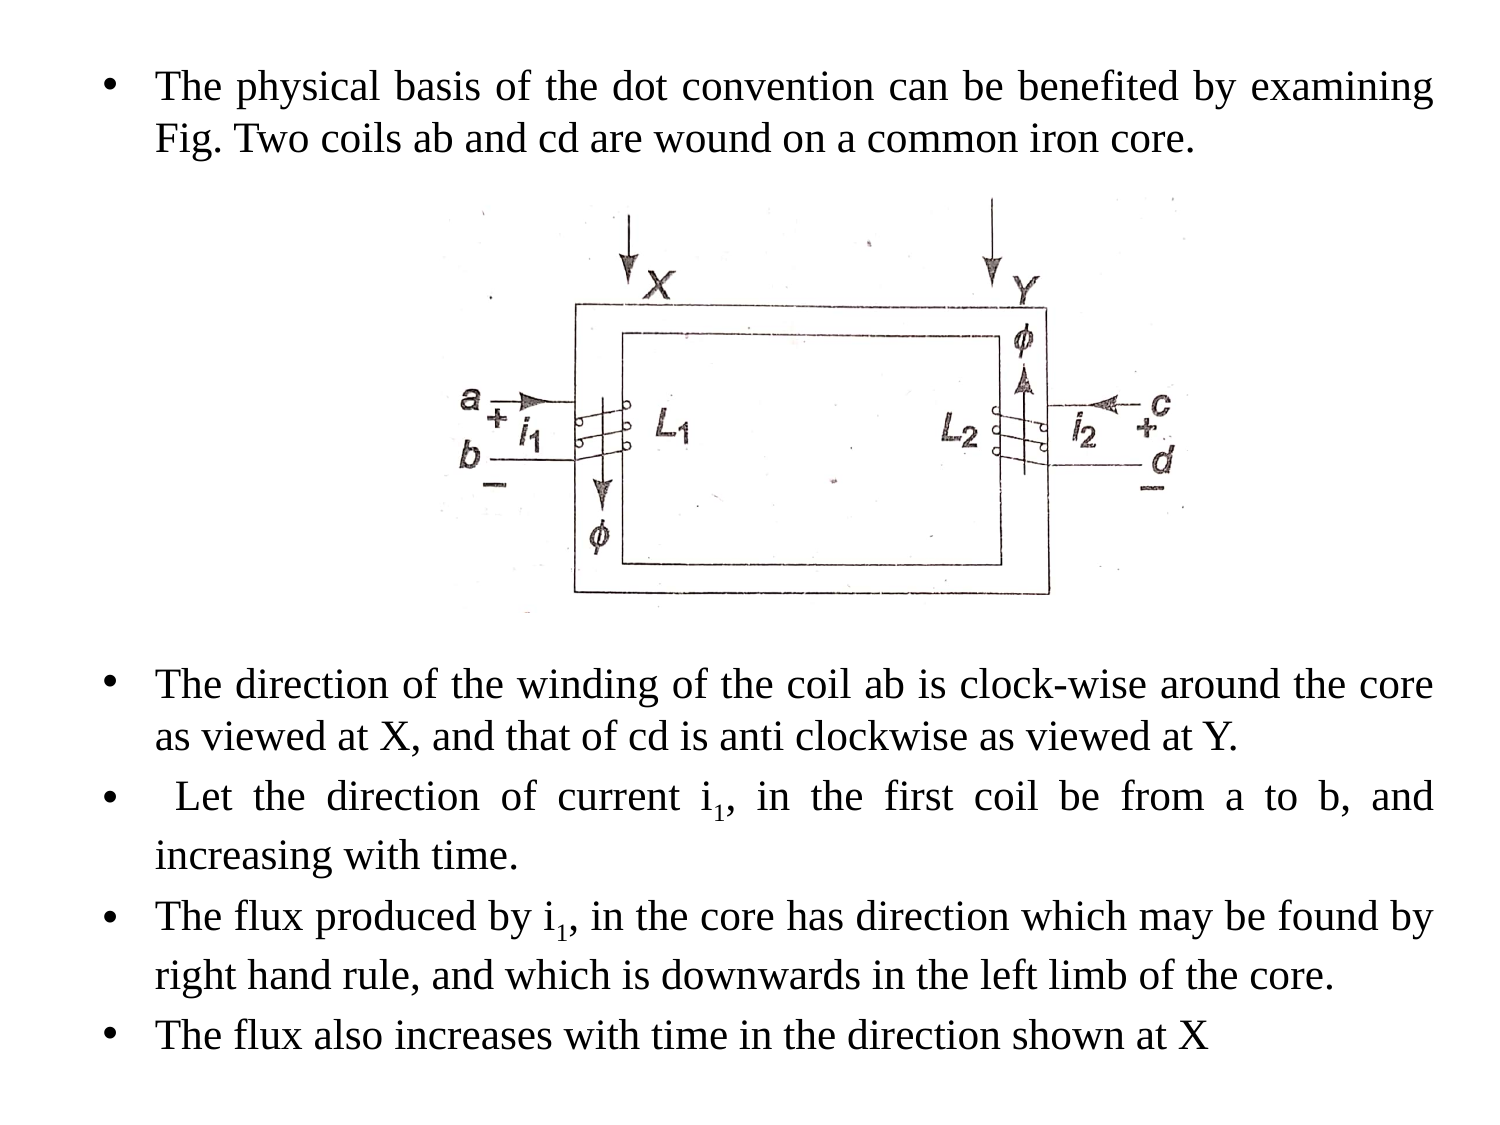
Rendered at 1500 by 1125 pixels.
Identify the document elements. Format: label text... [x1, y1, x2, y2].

list The physical basis of the dot convention can be benefited by examining Fig. Two coils ab and cd are wound on a common iron core. The direction of the winding of the coil ab is clock-wise around the core as viewed at X, and that of cd is anti clockwise as viewed at Y. Let the direction of current i1, in the first coil be from a to b, and increasing with time. The flux produced by i1, in the core has direction which may be found by right hand rule, and which is downwards in the left limb of the core. The flux also increases with time in the direction shown at X [87, 50, 1450, 1088]
picture [437, 197, 1189, 613]
